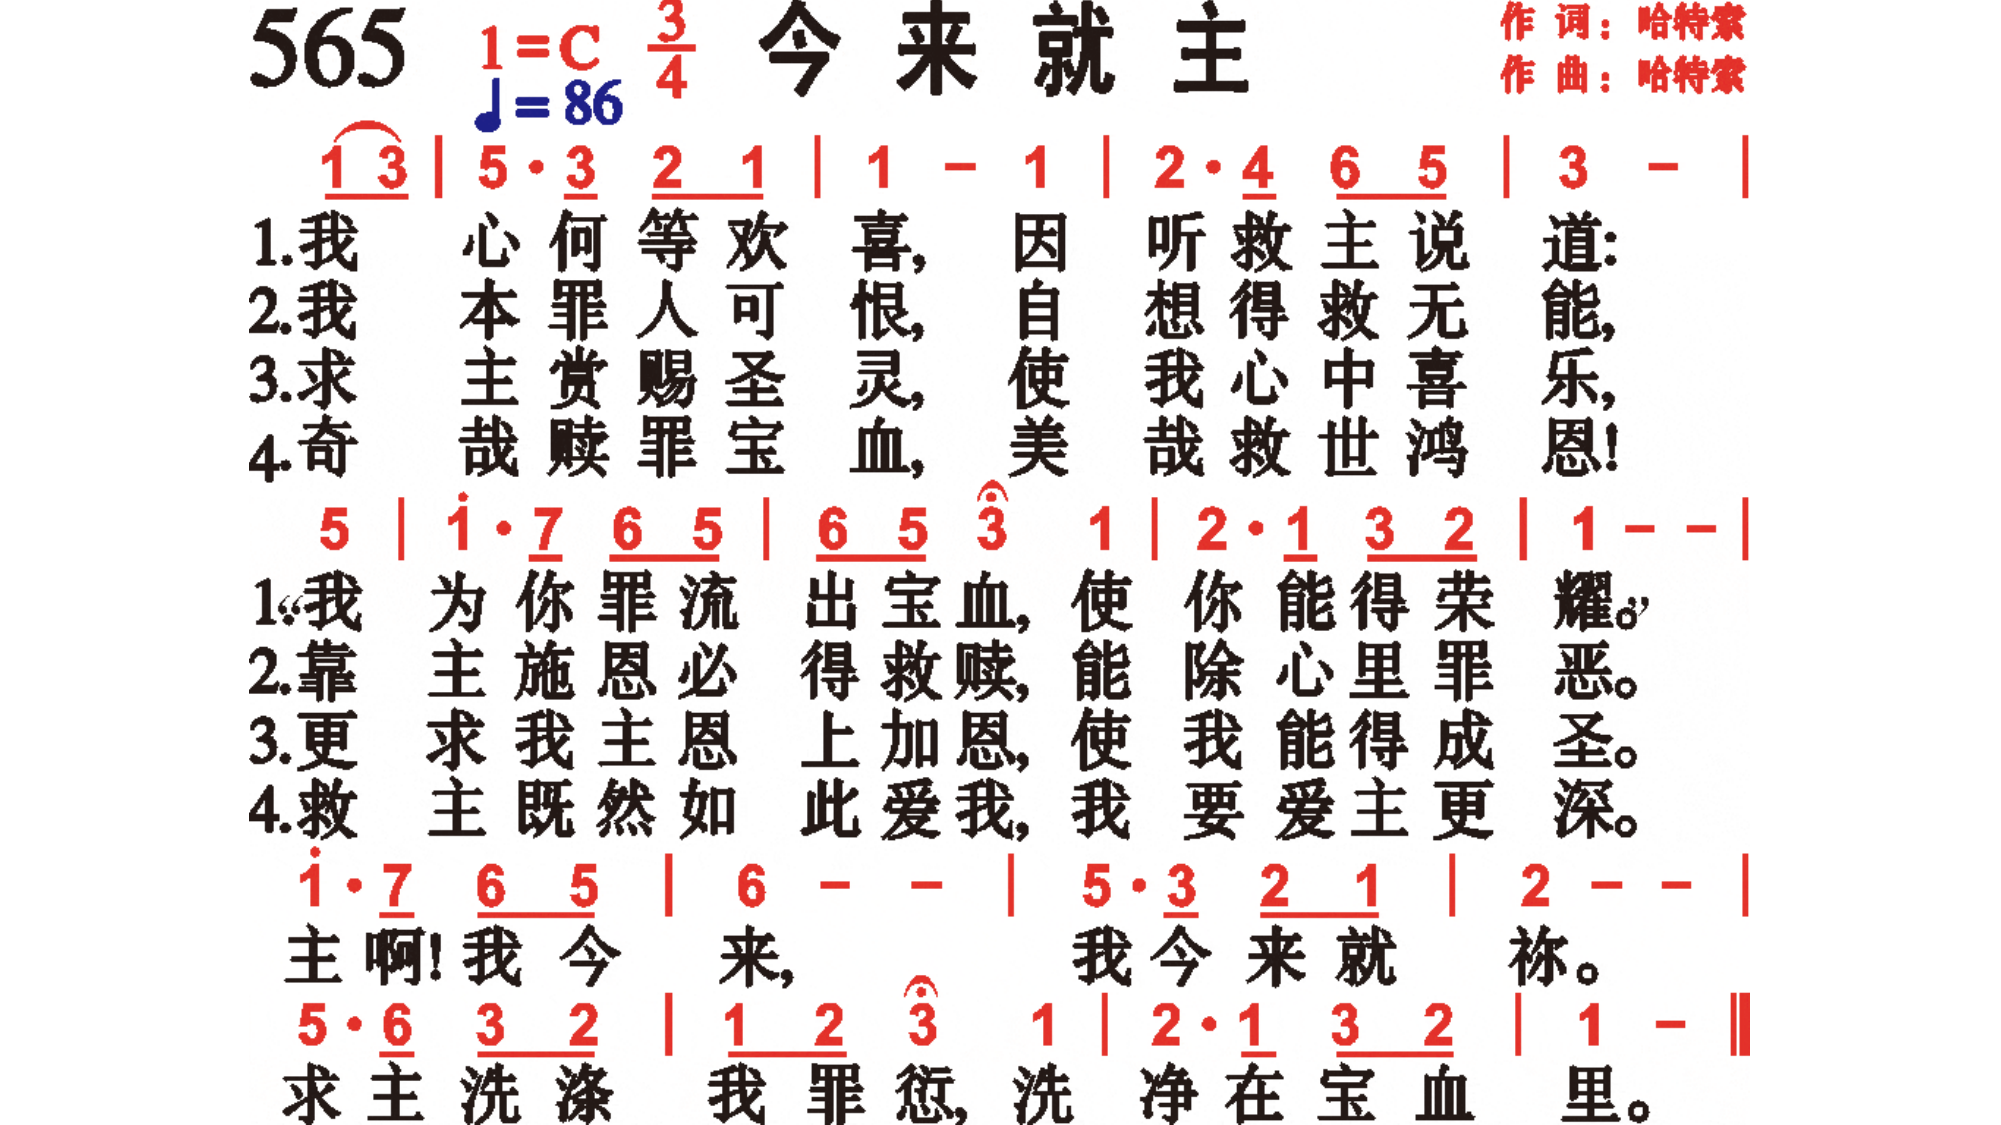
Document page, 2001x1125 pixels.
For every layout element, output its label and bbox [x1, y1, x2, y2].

picture [249, 0, 1750, 1125]
